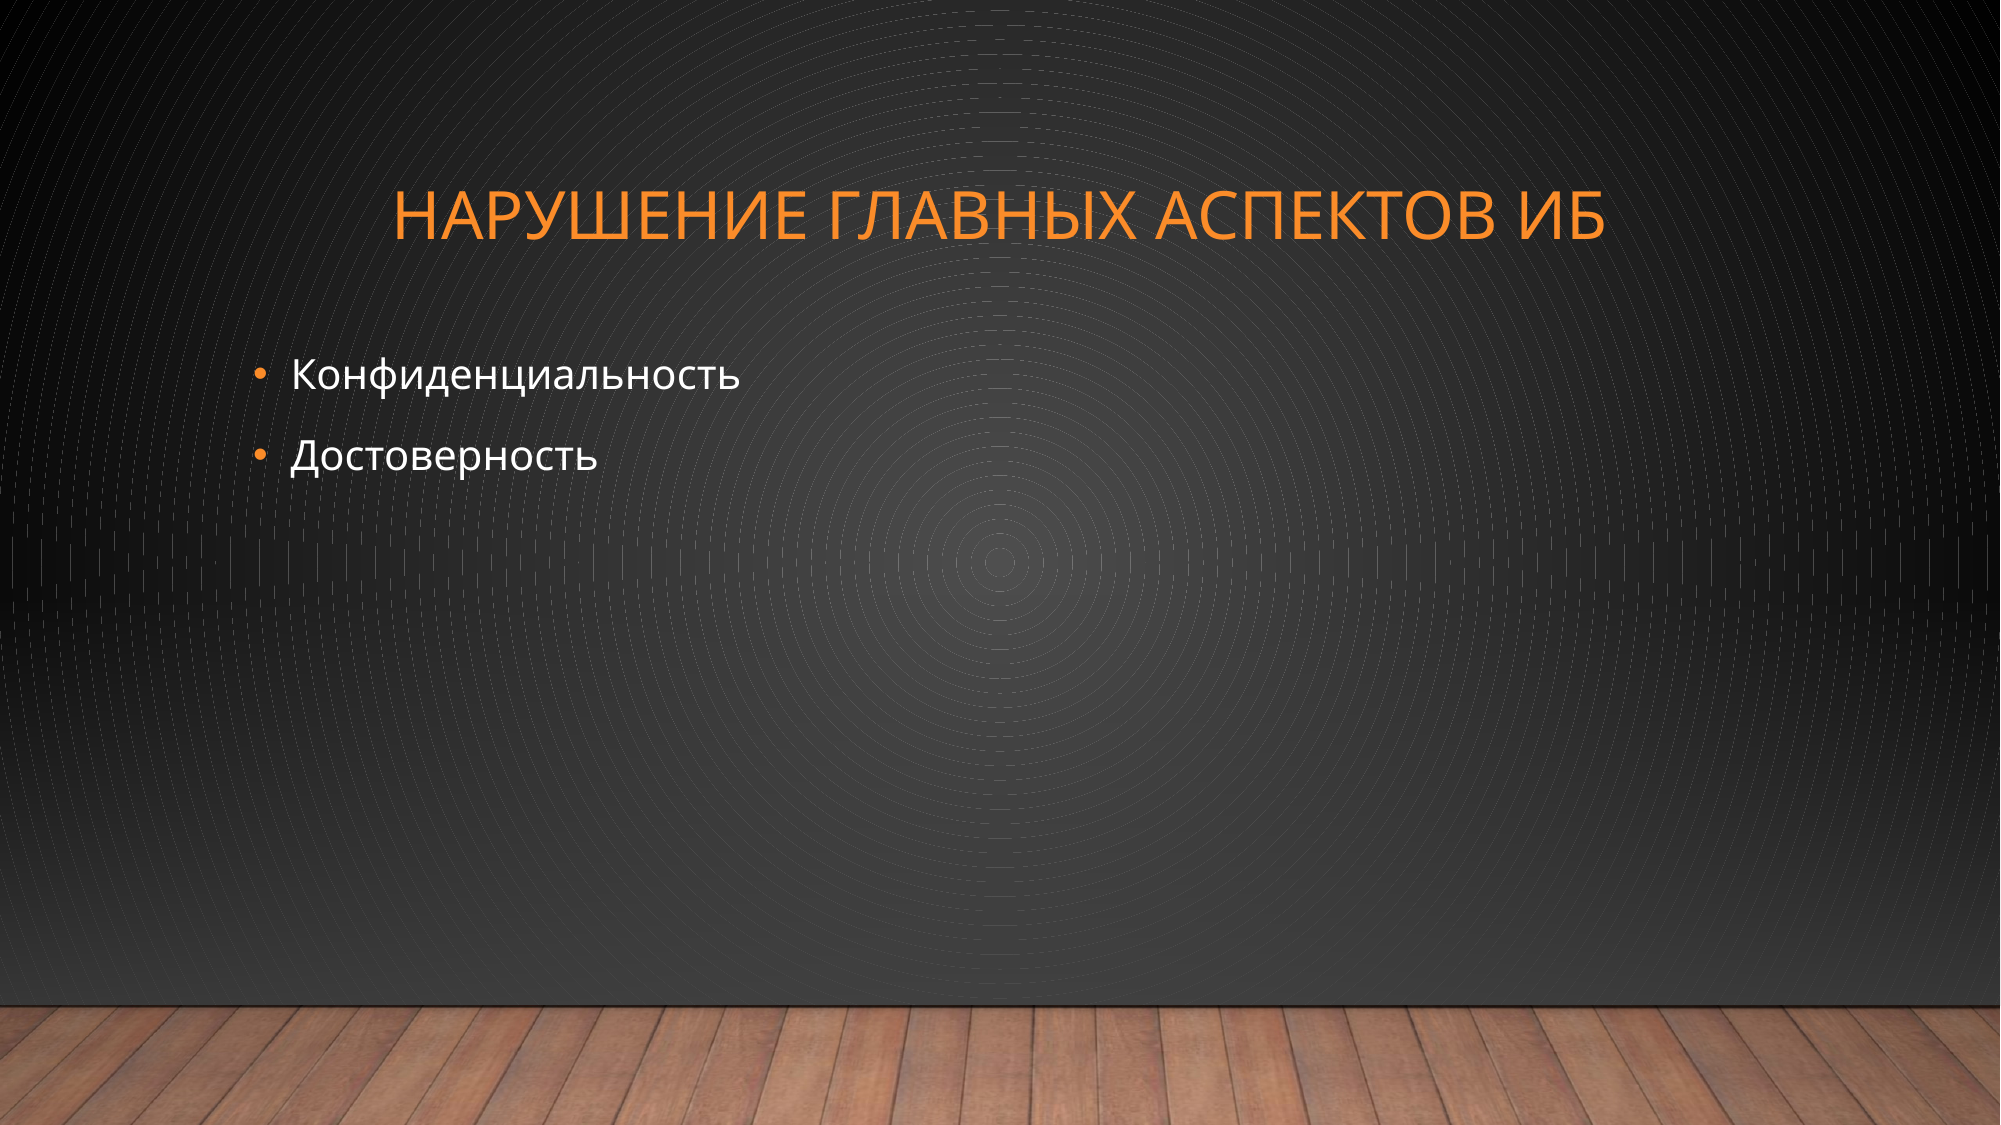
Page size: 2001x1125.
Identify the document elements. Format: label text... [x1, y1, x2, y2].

title Нарушение главных аспектов иб [238, 131, 1763, 305]
list Конфиденциальность Достоверность [238, 330, 1763, 897]
picture [0, 1005, 2000, 1125]
